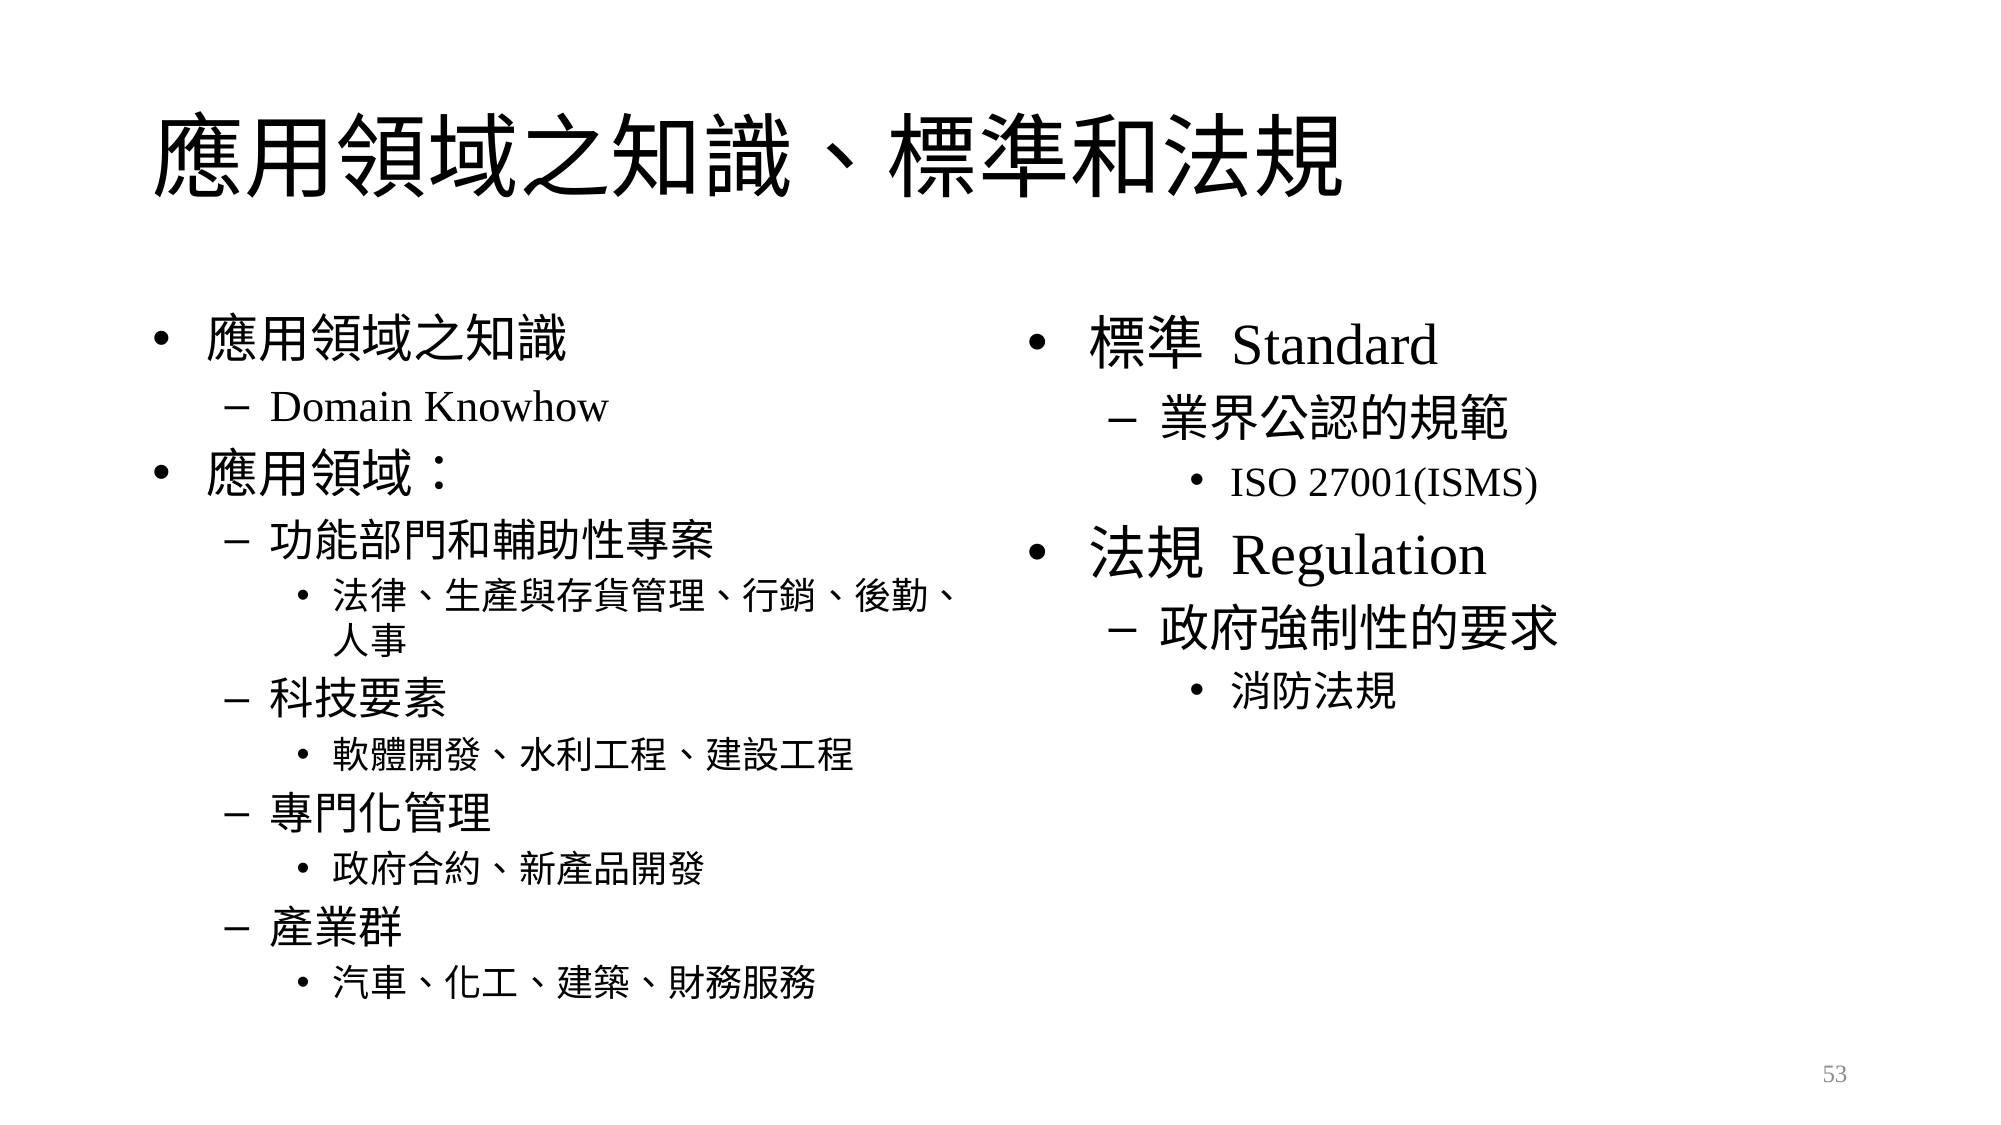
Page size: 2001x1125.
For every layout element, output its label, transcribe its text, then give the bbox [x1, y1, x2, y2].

list 標準 Standard 業界公認的規範 ISO 27001(ISMS) 法規 Regulation 政府強制性的要求 消防法規 [1012, 298, 1863, 1013]
list 應用領域之知識 Domain Knowhow 應用領域： 功能部門和輔助性專案 法律、生產與存貨管理、行銷、後勤、人事 科技要素 軟體開發、水利工程、建設工程 專門化管理 政府合約、新產品開發 產業群 汽車、化工、建築、財務服務 [137, 298, 988, 1013]
title 應用領域之知識、標準和法規 [137, 45, 1863, 263]
slide_number 53 [1325, 1042, 1863, 1103]
